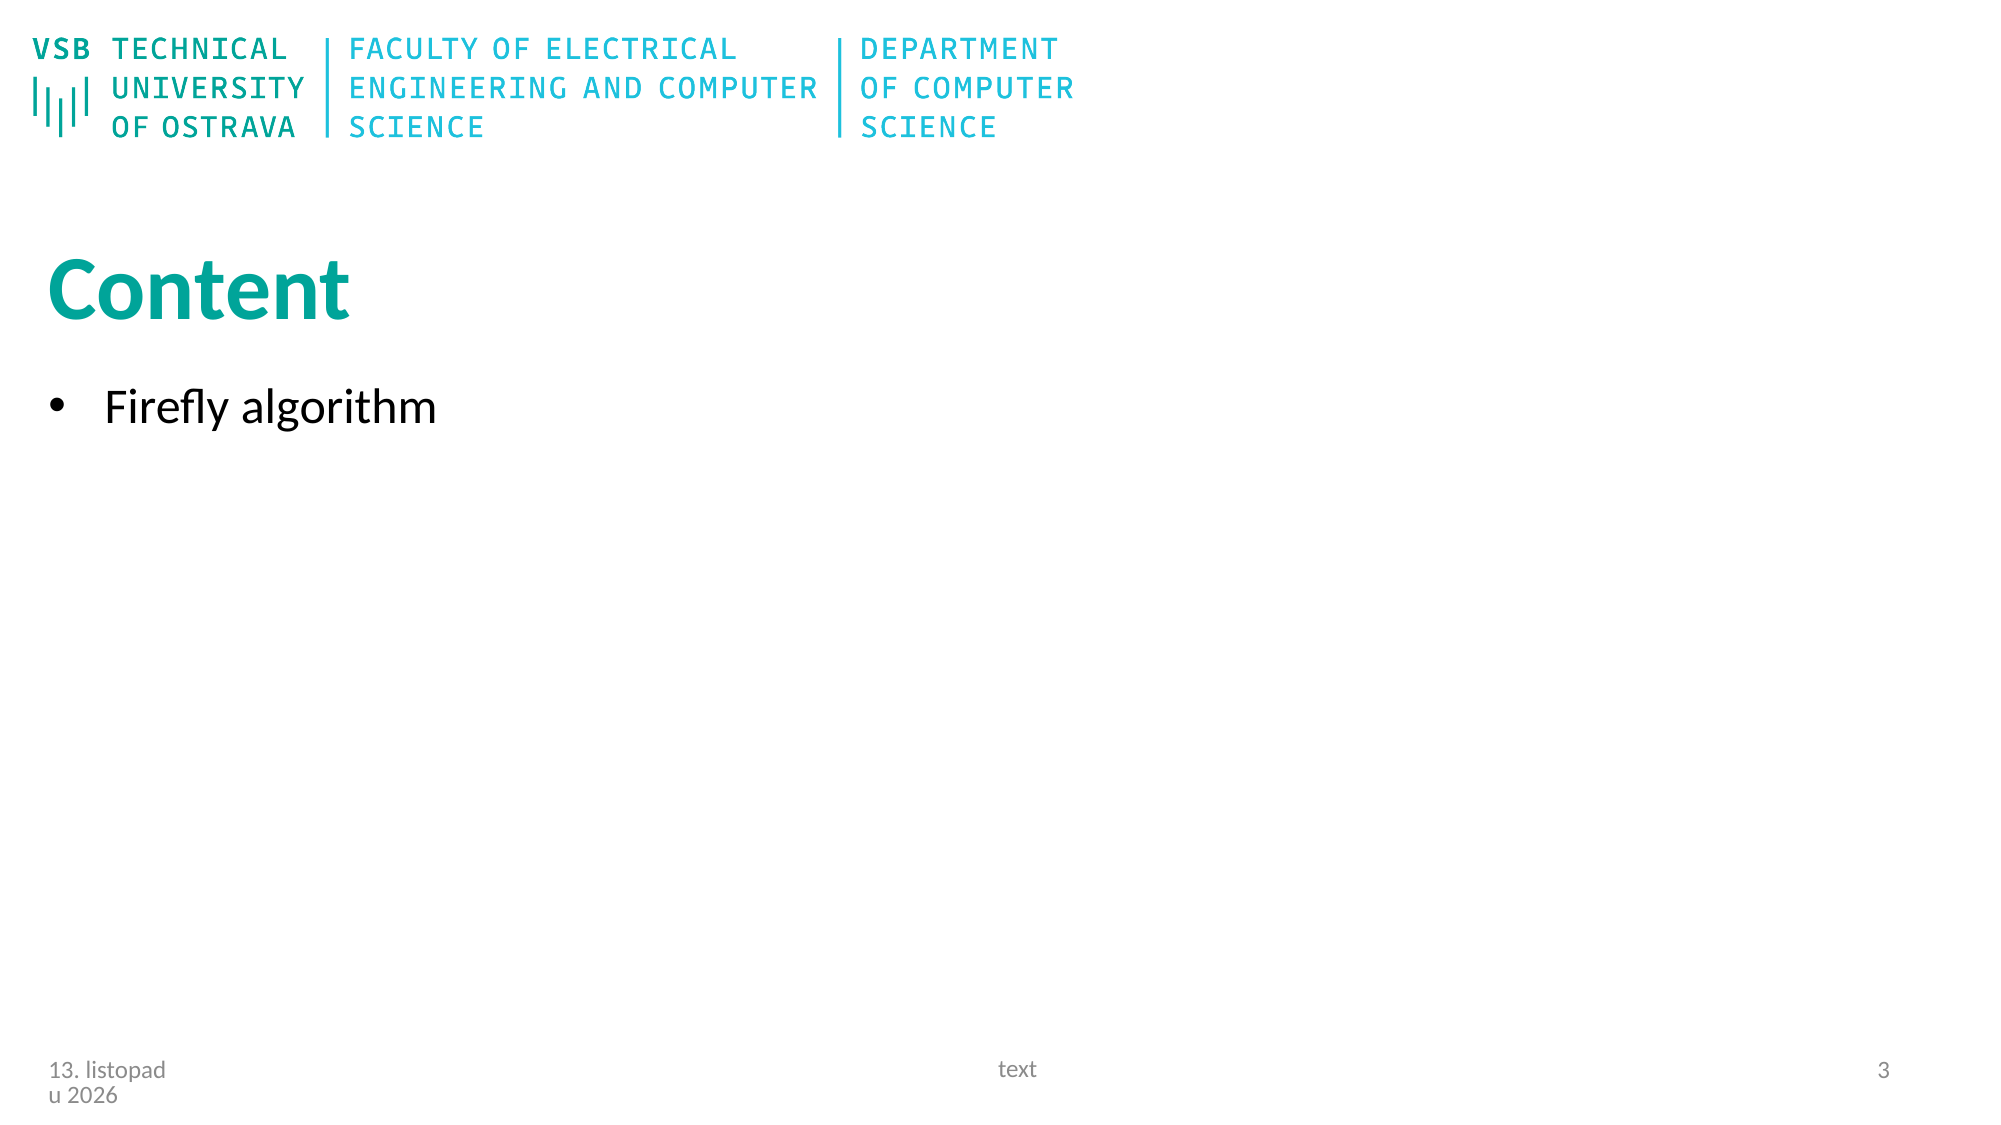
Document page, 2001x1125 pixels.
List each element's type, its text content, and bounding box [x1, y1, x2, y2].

footer text [202, 1041, 1833, 1094]
title Content [33, 172, 1969, 347]
picture [32, 37, 1073, 138]
list Firefly algorithm [33, 373, 1969, 1015]
slide_number 2 [1862, 1042, 1963, 1094]
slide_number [33, 1042, 186, 1094]
